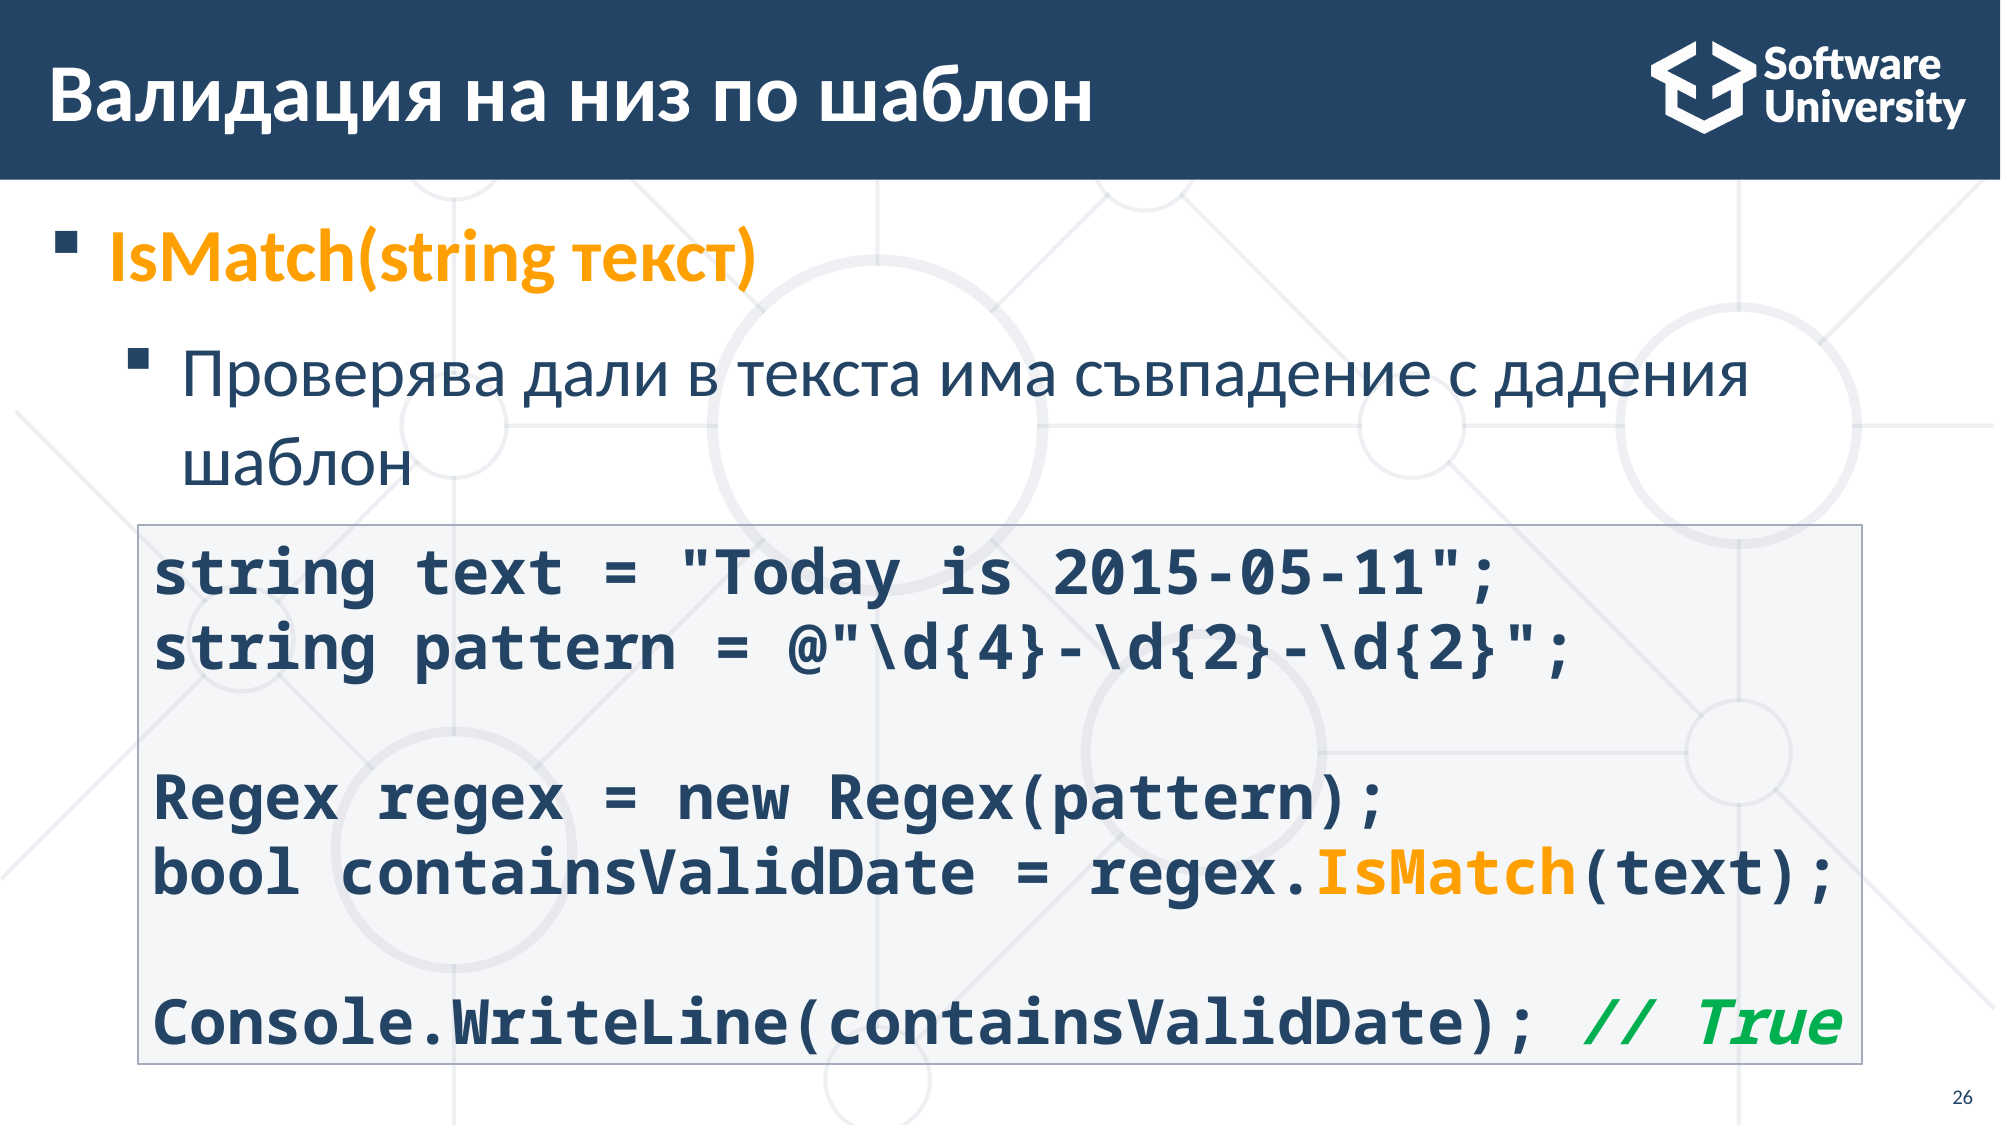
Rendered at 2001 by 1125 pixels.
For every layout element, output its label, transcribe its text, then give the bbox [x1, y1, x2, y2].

list IsMatch(string текст) Проверява дали в текста има съвпадение с дадения шаблон [31, 196, 1970, 1071]
picture [1651, 41, 1966, 134]
title Валидация на низ по шаблон [31, 16, 1625, 162]
text_box string text = "Today is 2015-05-11"; string pattern = @"\d{4}-\d{2}-\d{2}"; Regex regex = new Regex(pattern); bool containsValidDate = regex.IsMatch(text); Console.WriteLine(containsValidDate); // True [137, 525, 1863, 1065]
slide_number 26 [1927, 1067, 1989, 1117]
